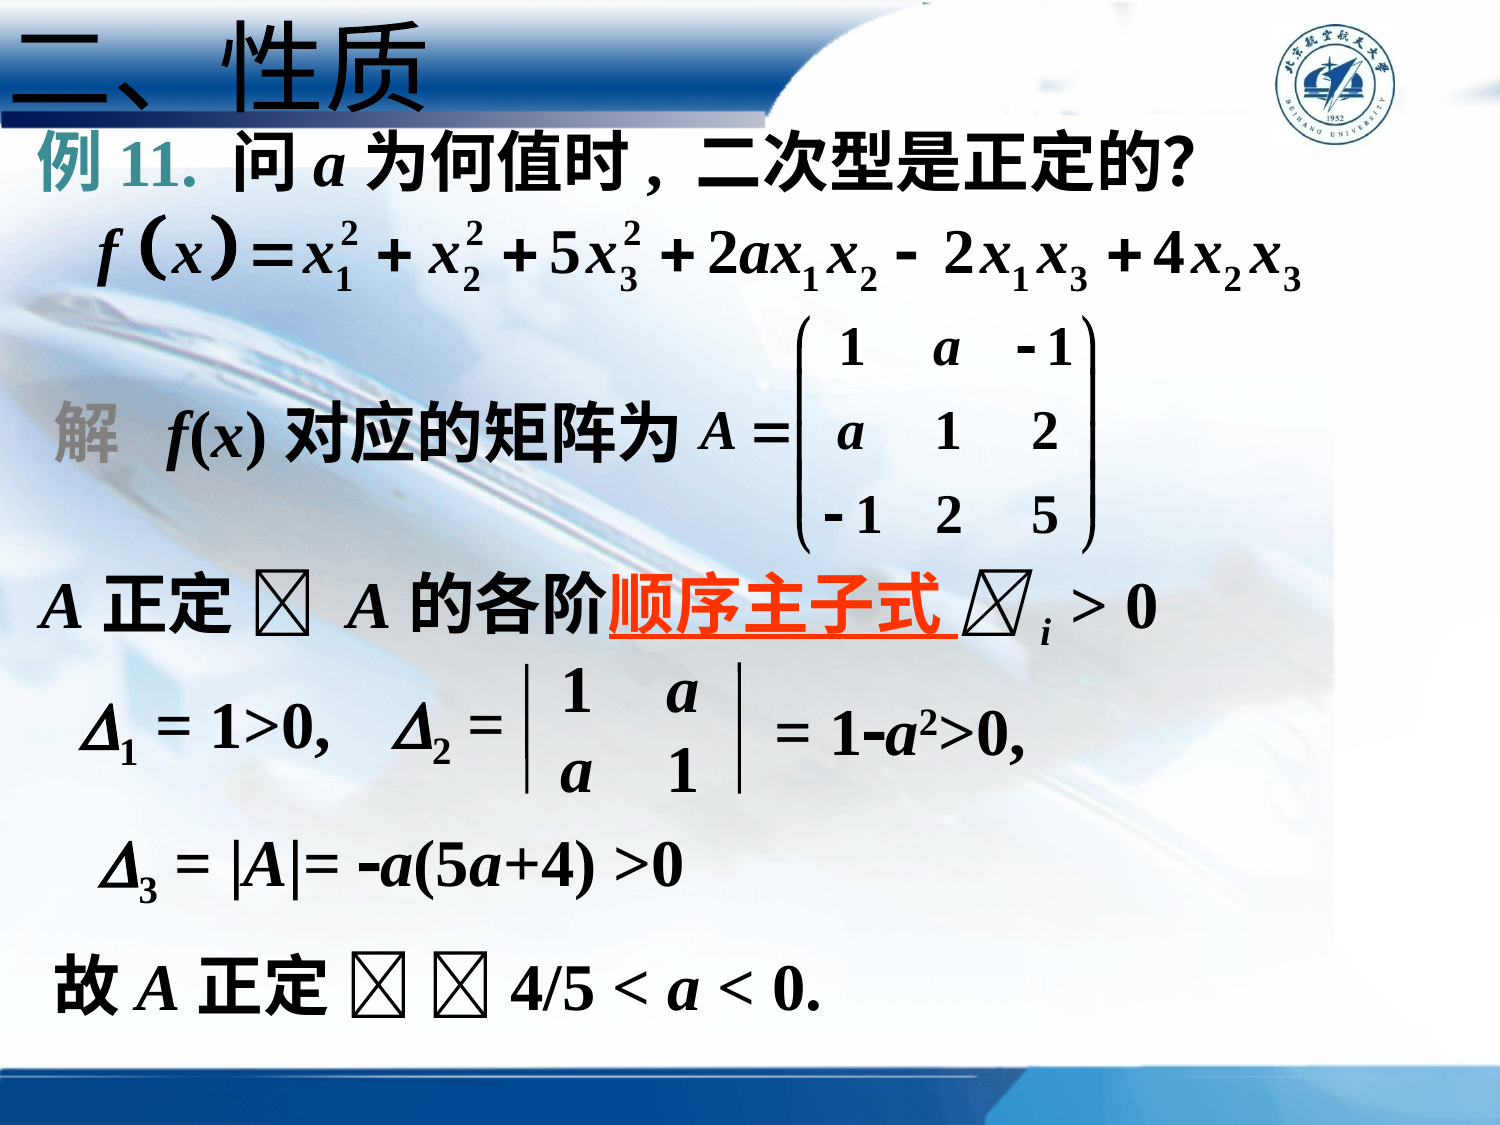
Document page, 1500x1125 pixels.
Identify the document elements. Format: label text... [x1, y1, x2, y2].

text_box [687, 304, 1113, 562]
text_box 故A正定  4/5 < a < 0. [38, 936, 854, 1031]
text_box 1 = 1>0, [63, 675, 347, 781]
text_box 解 f(x)对应的矩阵为 [38, 367, 682, 478]
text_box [374, 638, 1067, 814]
text_box 3 = |A|= a(5a+4) >0 [82, 812, 700, 919]
text_box A正定  A的各阶顺序主子式 i > 0 [25, 554, 1191, 661]
text_box 例11. 问a为何值时, 二次型是正定的？ [21, 104, 1245, 208]
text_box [74, 204, 1312, 312]
picture [0, 0, 1500, 1125]
